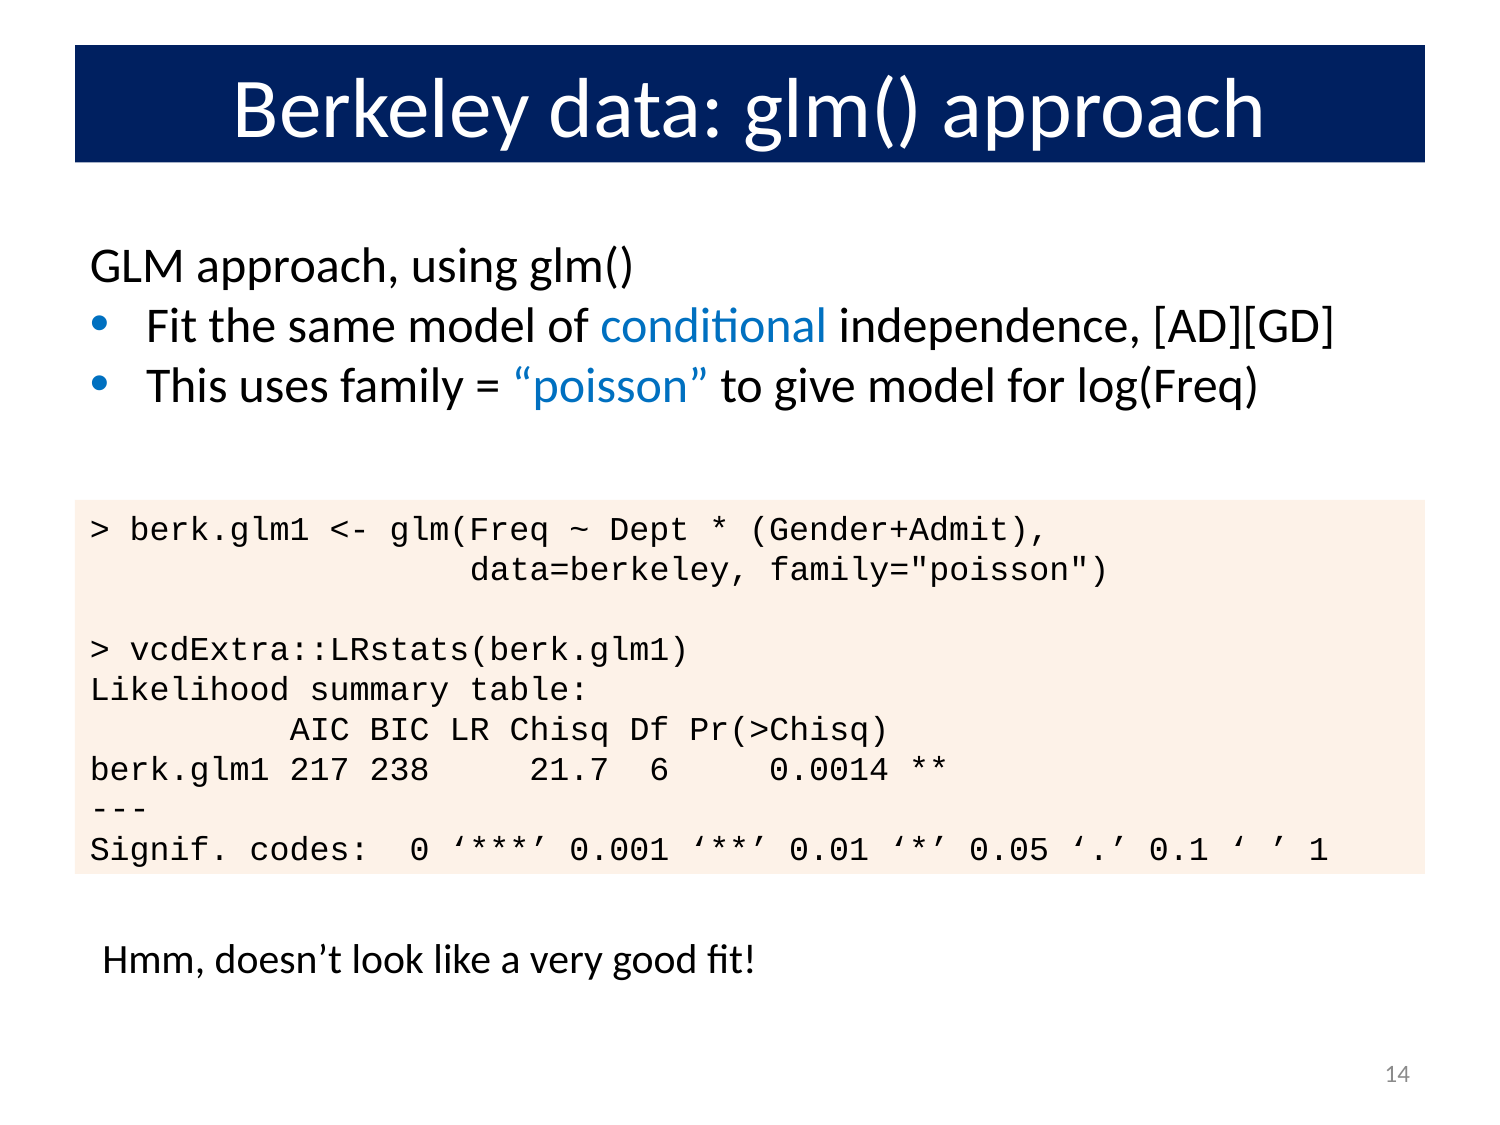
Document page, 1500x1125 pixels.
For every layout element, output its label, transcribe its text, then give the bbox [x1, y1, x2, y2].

text_box > berk.glm1 <- glm(Freq ~ Dept * (Gender+Admit), data=berkeley, family="poisson") > vcdExtra::LRstats(berk.glm1) Likelihood summary table: AIC BIC LR Chisq Df Pr(>Chisq) berk.glm1 217 238 21.7 6 0.0014 ** --- Signif. codes: 0 ‘***’ 0.001 ‘**’ 0.01 ‘*’ 0.05 ‘.’ 0.1 ‘ ’ 1 [74, 499, 1425, 874]
text_box Hmm, doesn’t look like a very good fit! [87, 924, 1438, 990]
title Berkeley data: glm() approach [75, 45, 1425, 163]
text_box GLM approach, using glm() Fit the same model of conditional independence, [AD][GD] This uses family = “poisson” to give model for log(Freq) [74, 224, 1425, 420]
slide_number 14 [1074, 1042, 1425, 1103]
